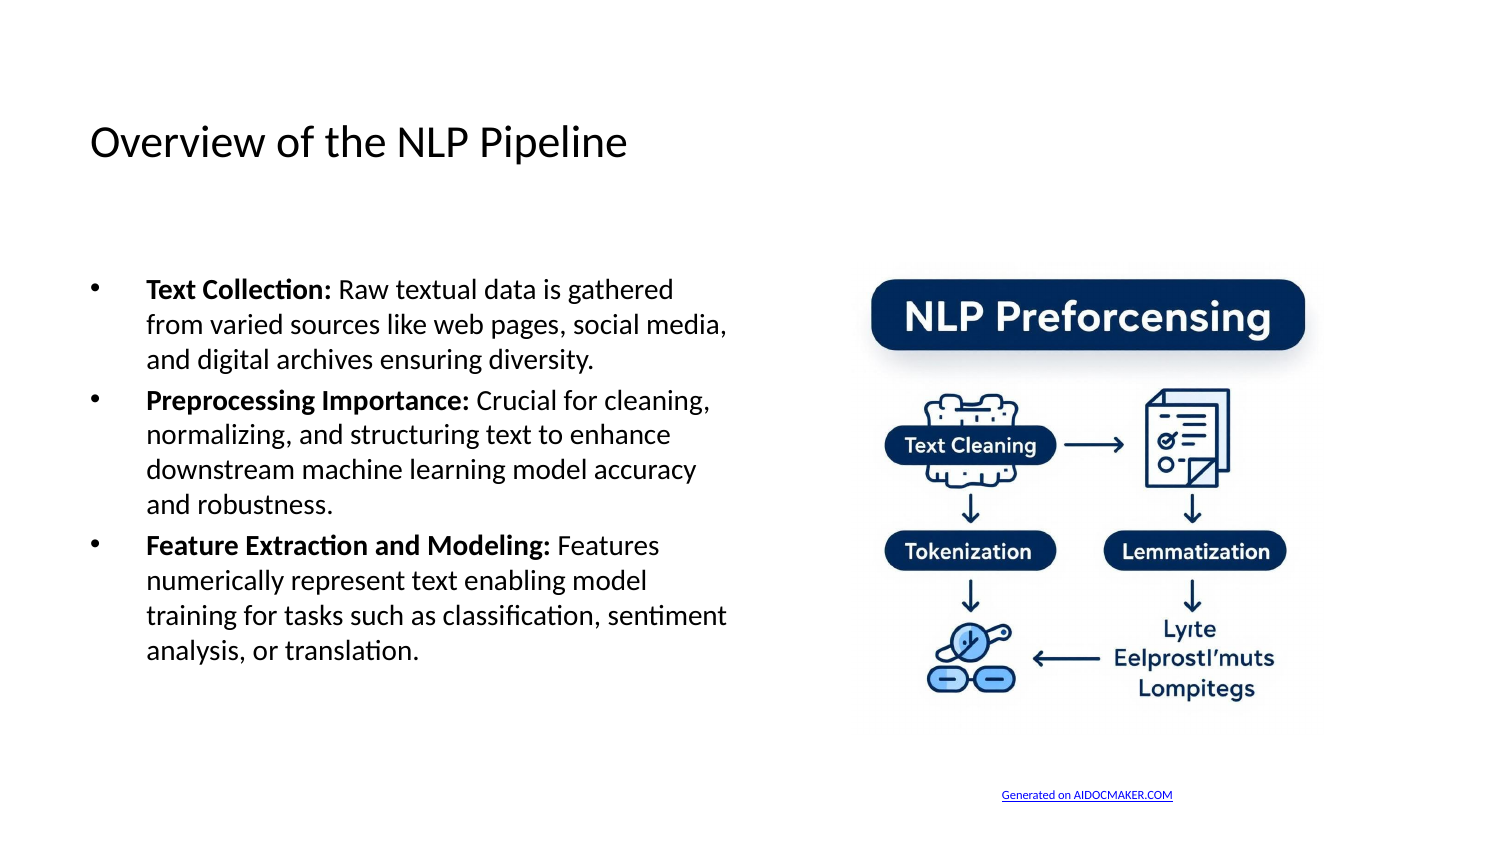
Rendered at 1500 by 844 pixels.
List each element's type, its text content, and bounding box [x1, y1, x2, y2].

title Overview of the NLP Pipeline [75, 45, 1425, 233]
list Text Collection: Raw textual data is gathered from varied sources like web pages, social media, and digital archives ensuring diversity. Preprocessing Importance: Crucial for cleaning, normalizing, and structuring text to enhance downstream machine learning model accuracy and robustness. Feature Extraction and Modeling: Features numerically represent text enabling model training for tasks such as classification, sentiment analysis, or translation. [75, 262, 750, 844]
text_box Generated on AIDOCMAKER.COM [987, 745, 1188, 810]
picture [851, 262, 1324, 736]
